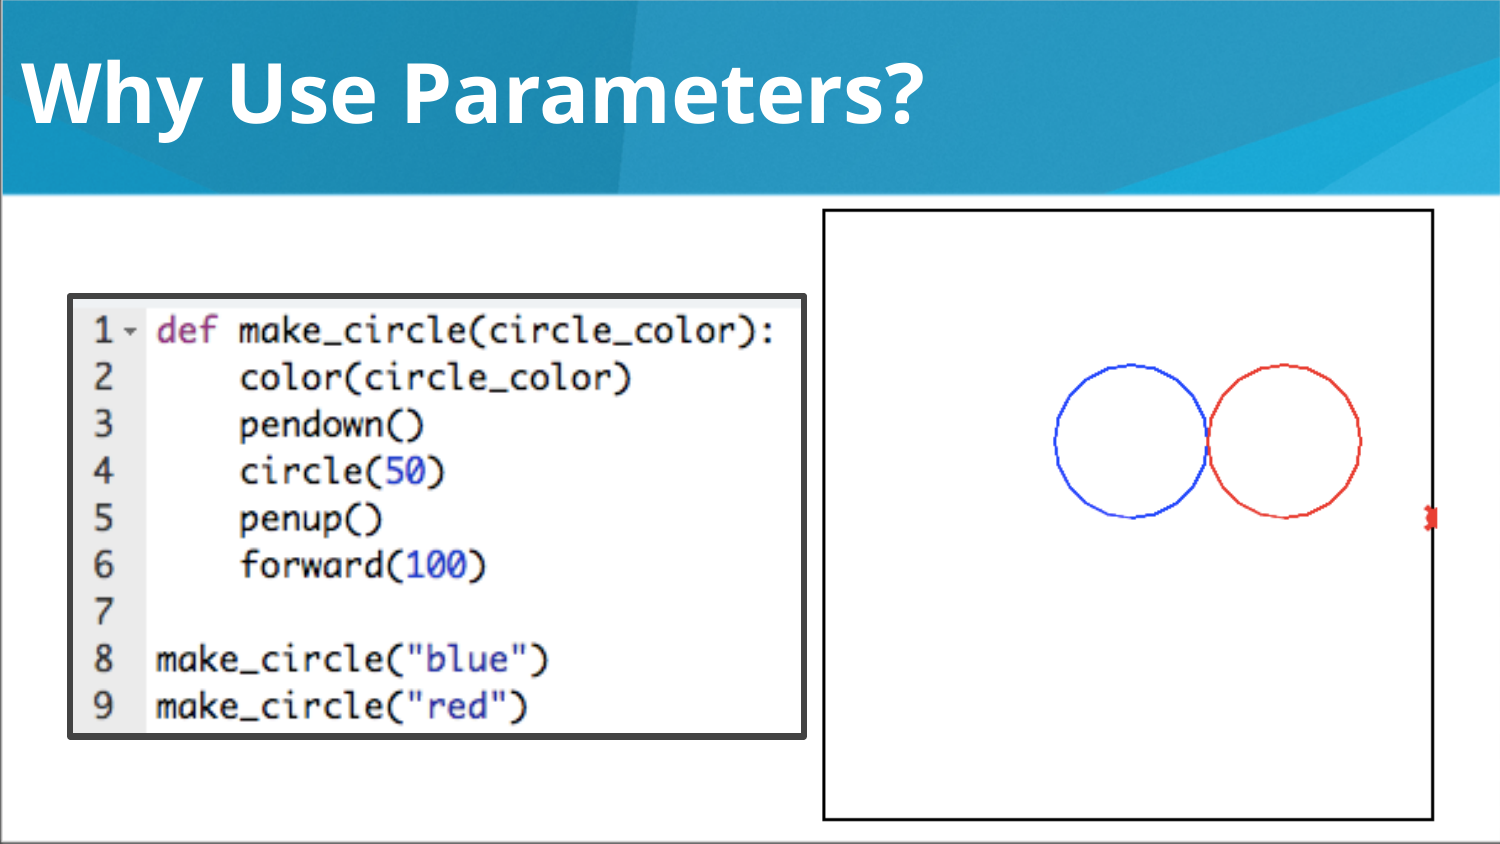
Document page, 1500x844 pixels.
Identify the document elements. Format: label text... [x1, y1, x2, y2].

picture [0, 0, 1500, 844]
title Why Use Parameters? [6, 14, 1500, 156]
